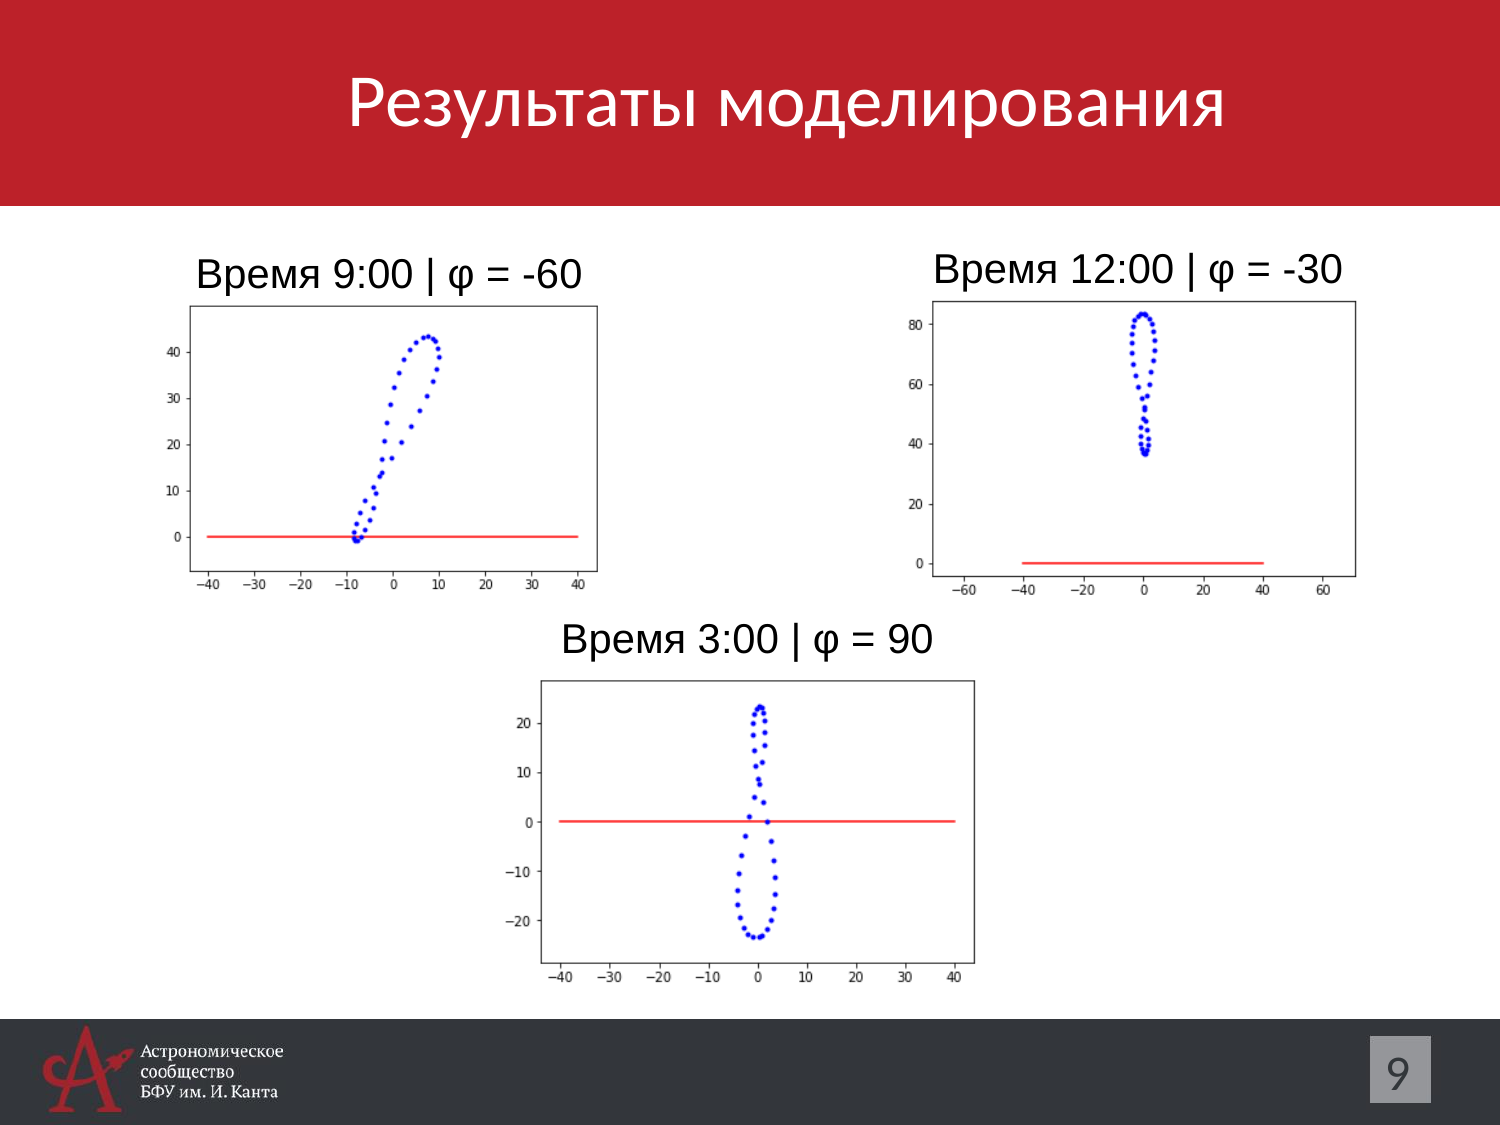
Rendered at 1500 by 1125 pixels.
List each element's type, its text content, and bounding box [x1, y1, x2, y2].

slide_number 9 [1364, 1035, 1425, 1106]
title Результаты моделирования [75, 3, 1425, 191]
picture [0, 0, 1500, 1125]
